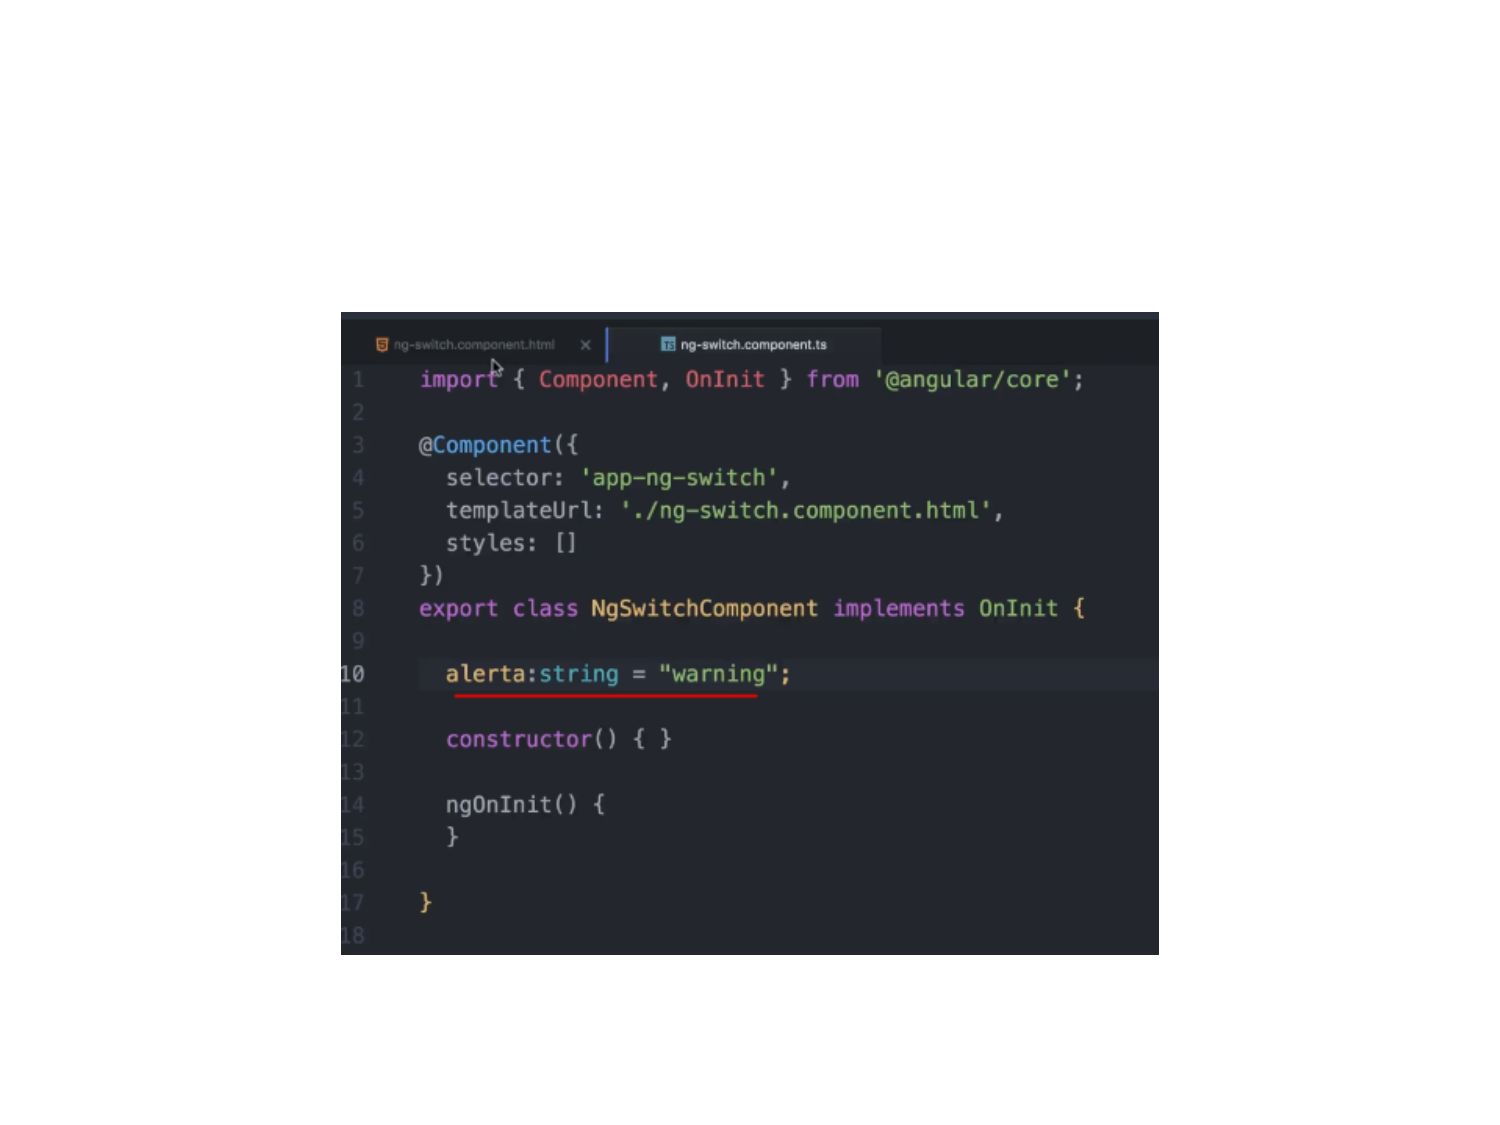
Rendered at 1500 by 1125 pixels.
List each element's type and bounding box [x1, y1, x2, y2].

list [341, 312, 1159, 955]
